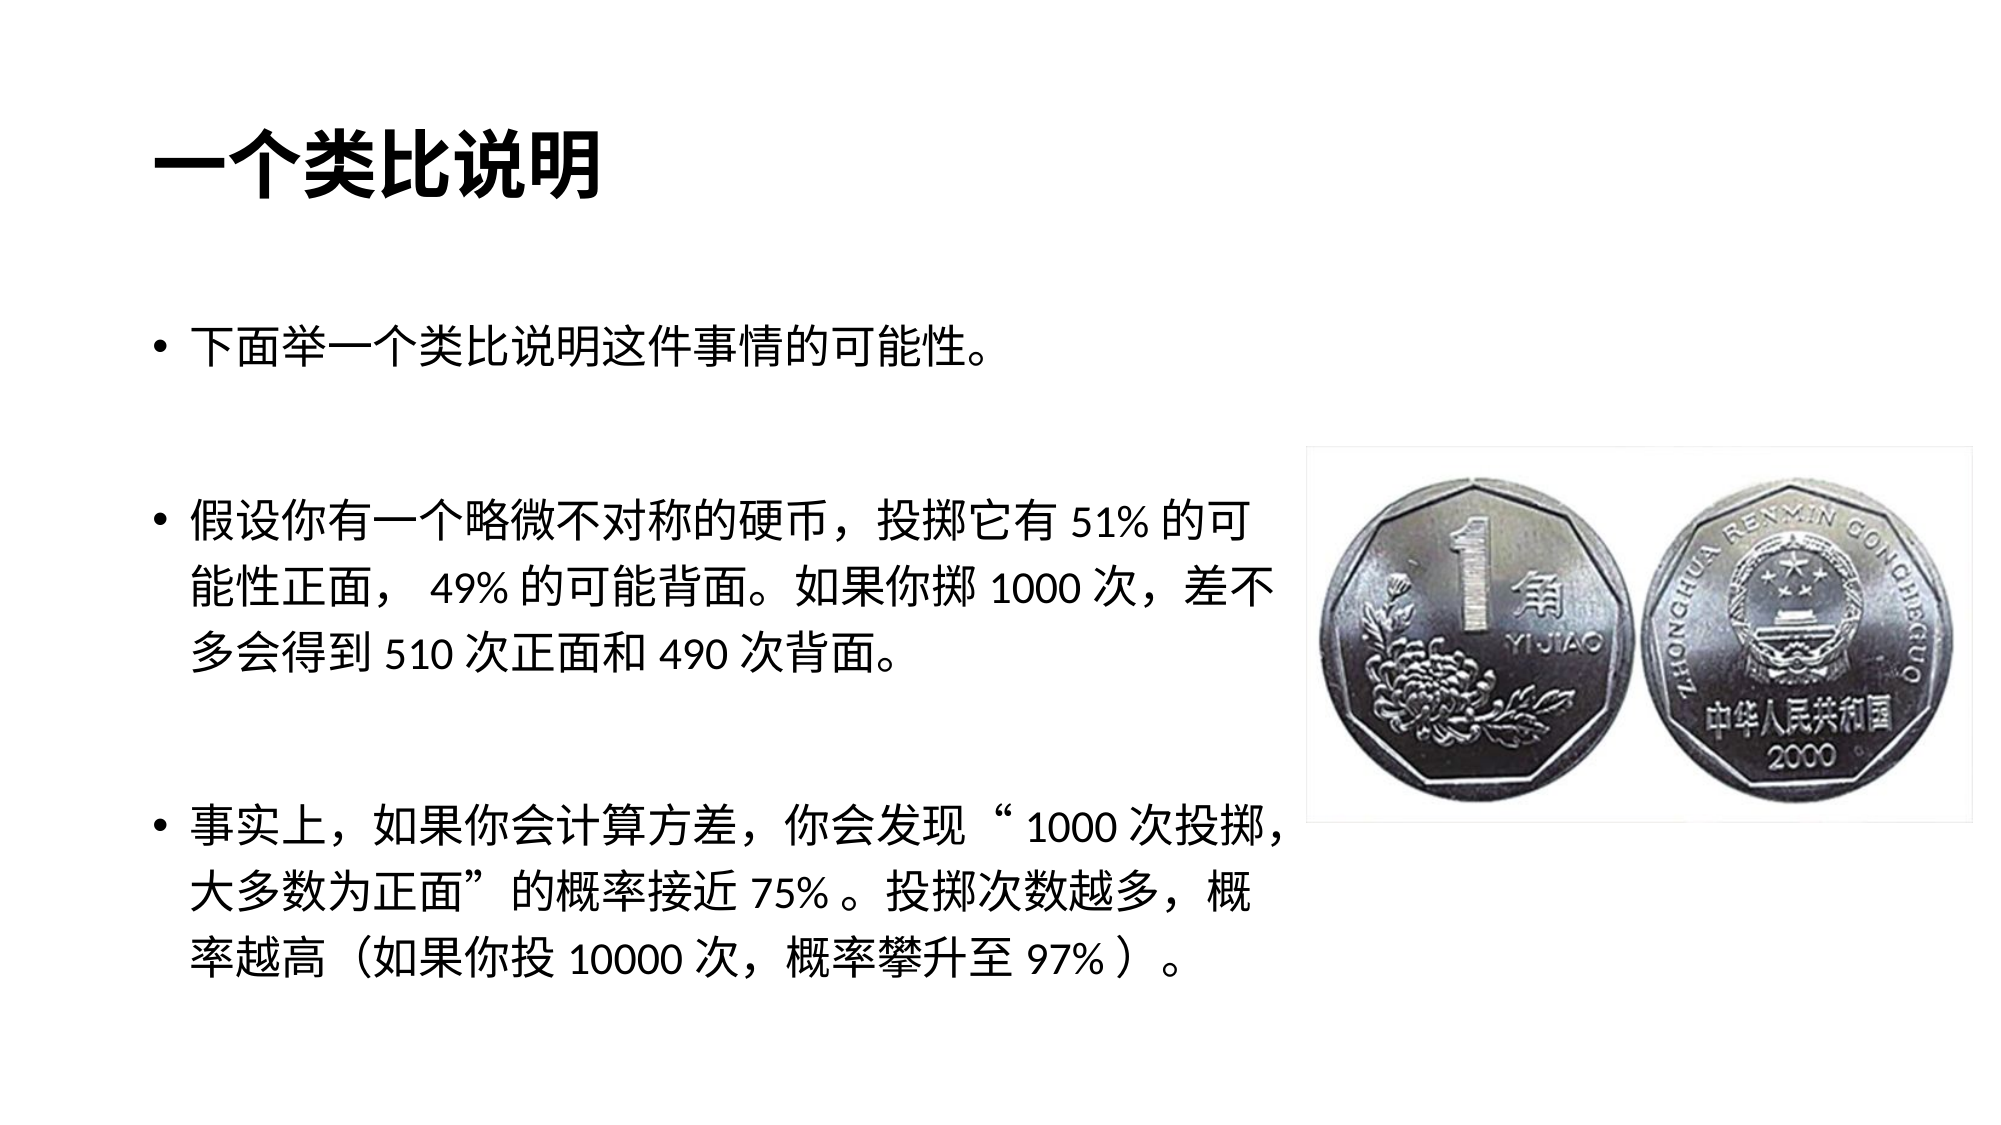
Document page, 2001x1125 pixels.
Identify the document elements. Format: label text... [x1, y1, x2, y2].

picture [1306, 446, 1973, 823]
title 一个类比说明 [137, 59, 1863, 278]
list 下面举一个类比说明这件事情的可能性。 假设你有一个略微不对称的硬币，投掷它有51%的可能性正面，49%的可能背面。如果你掷1000次，差不多会得到510次正面和490次背面。 事实上，如果你会计算方差，你会发现“1000次投掷，大多数为正面”的概率接近75%。投掷次数越多，概率越高（如果你投10000次，概率攀升至97%）。 [137, 299, 1297, 1086]
